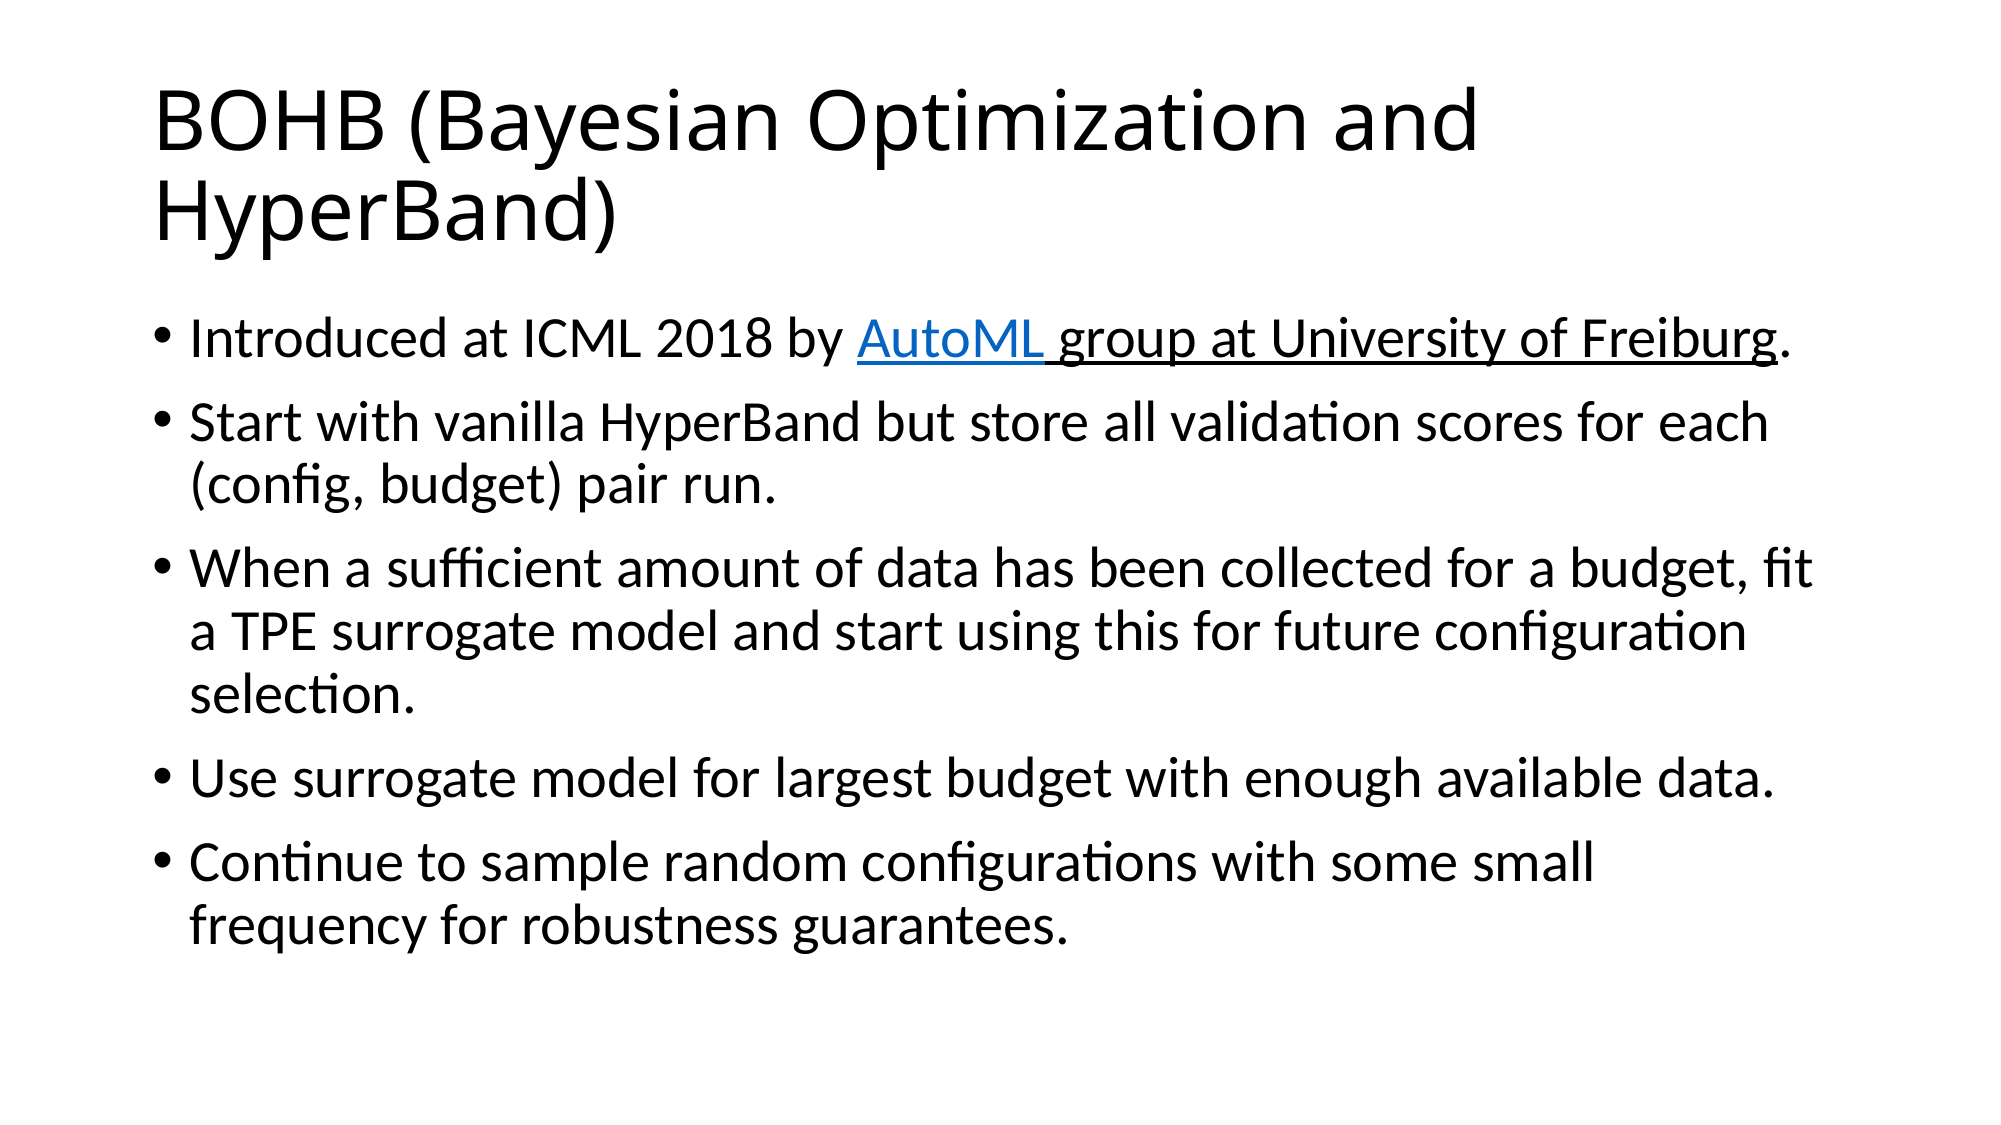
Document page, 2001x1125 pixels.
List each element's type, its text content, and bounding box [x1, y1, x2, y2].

title BOHB (Bayesian Optimization and HyperBand) [137, 59, 1863, 278]
list Introduced at ICML 2018 by AutoML group at University of Freiburg. Start with vanilla HyperBand but store all validation scores for each (config, budget) pair run. When a sufficient amount of data has been collected for a budget, fit a TPE surrogate model and start using this for future configuration selection. Use surrogate model for largest budget with enough available data. Continue to sample random configurations with some small frequency for robustness guarantees. [137, 299, 1863, 1014]
